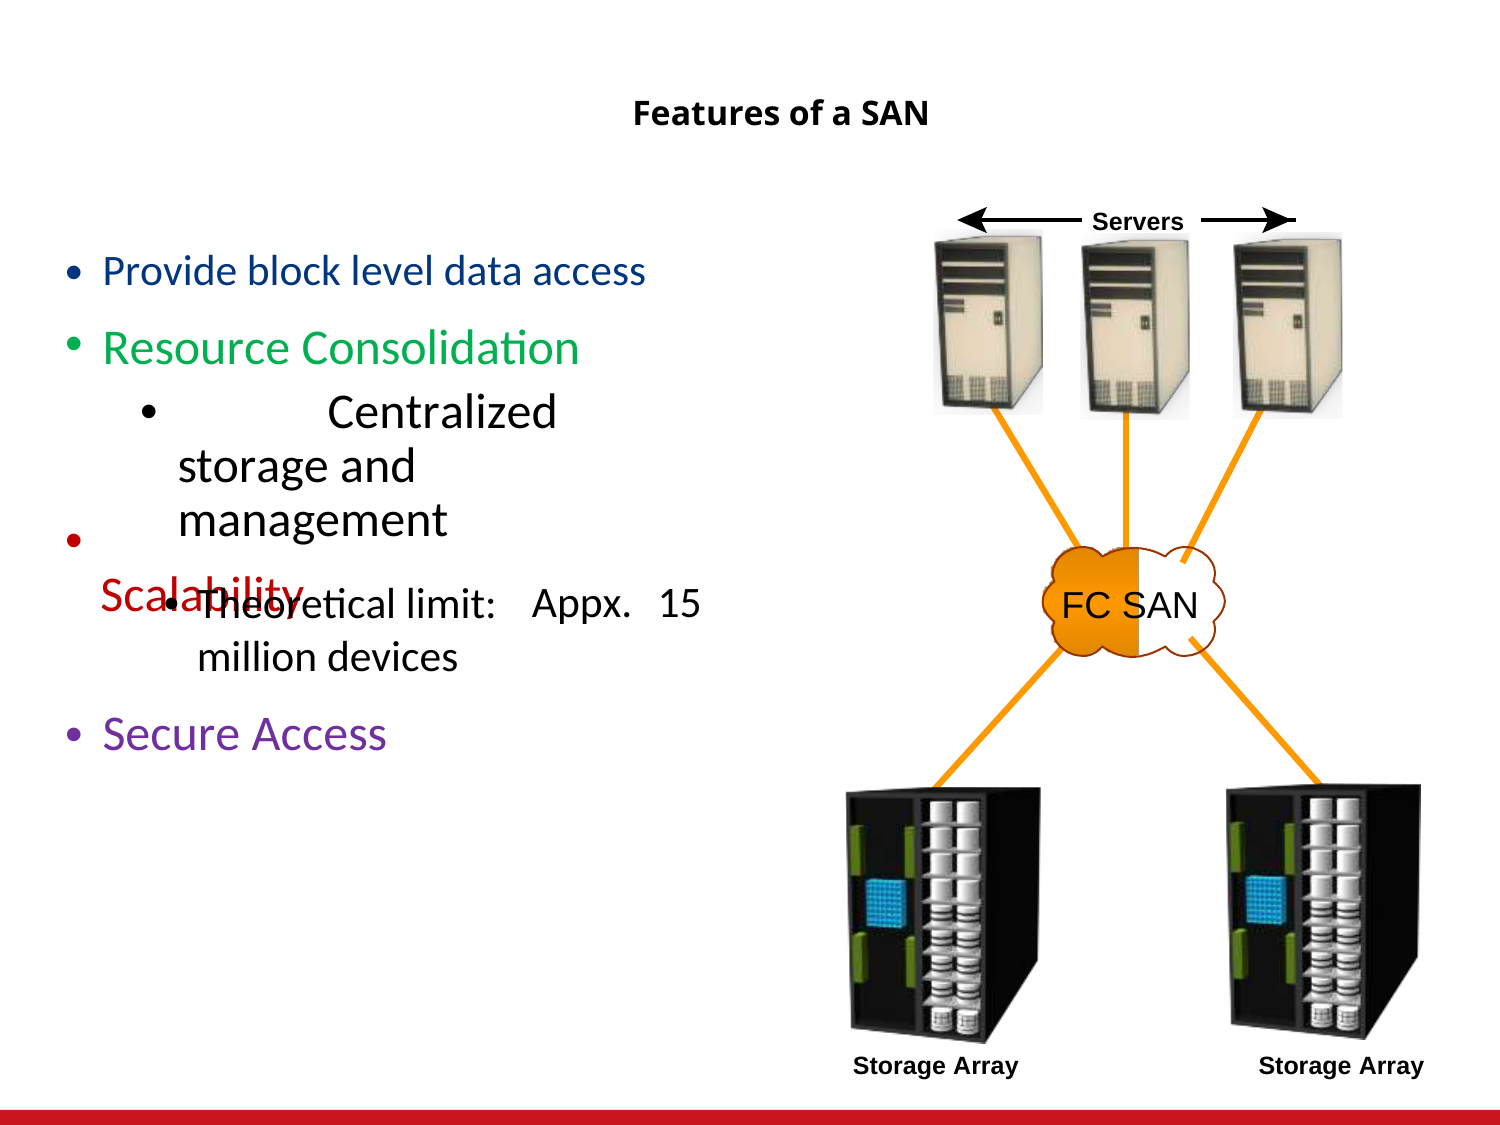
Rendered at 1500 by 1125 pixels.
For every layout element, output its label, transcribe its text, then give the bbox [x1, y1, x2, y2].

text_box [1036, 588, 1042, 615]
text_box [1042, 547, 1225, 658]
text_box [1080, 233, 1190, 420]
text_box [1042, 547, 1075, 598]
text_box [0, 1109, 1500, 1125]
text_box [933, 229, 1043, 415]
text_box Storage Array [1256, 1051, 1428, 1081]
text_box • [62, 708, 92, 763]
text_box [1232, 232, 1343, 419]
text_box [1225, 783, 1421, 1040]
text_box Servers [1089, 207, 1190, 237]
text_box Storage Array [850, 1051, 1023, 1081]
text_box Appx. [529, 582, 655, 637]
text_box • Theoretical limit: million devices Secure Access [100, 578, 528, 766]
text_box Provide block level data access Resource Consolidation • Centralized storage and management Scalability [100, 249, 734, 572]
text_box [1042, 605, 1123, 657]
text_box [1262, 206, 1292, 232]
text_box [845, 787, 1041, 1044]
text_box Features of a SAN [446, 43, 1114, 140]
text_box FC [1059, 585, 1119, 628]
text_box • [62, 514, 92, 569]
text_box [957, 206, 987, 229]
text_box [1142, 607, 1225, 657]
text_box SAN [1119, 585, 1207, 628]
text_box [1135, 547, 1178, 555]
text_box [1194, 547, 1225, 595]
text_box • • [62, 246, 92, 376]
text_box 15 [655, 582, 718, 637]
text_box [1090, 547, 1133, 556]
